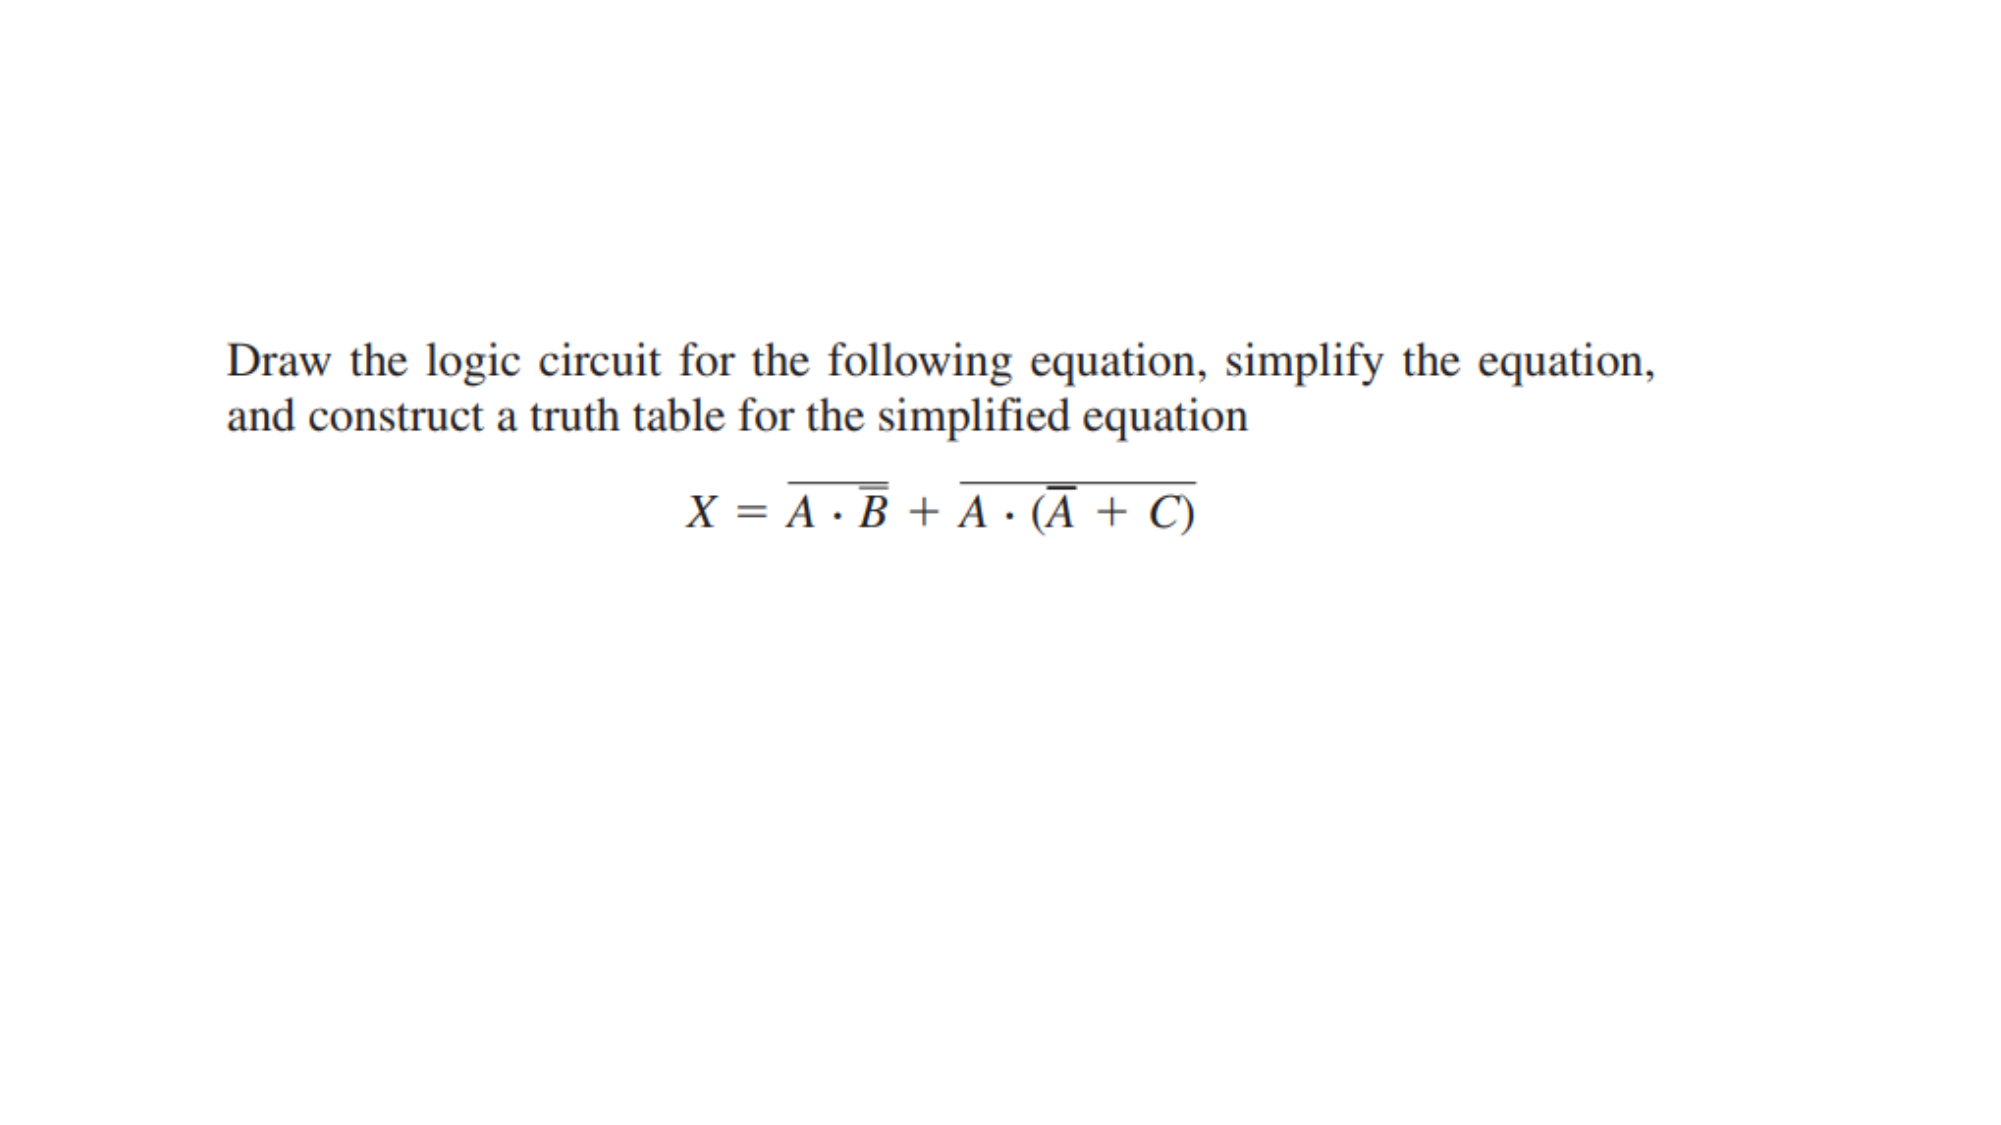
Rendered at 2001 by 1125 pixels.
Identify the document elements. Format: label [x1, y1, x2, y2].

picture [210, 311, 1675, 563]
